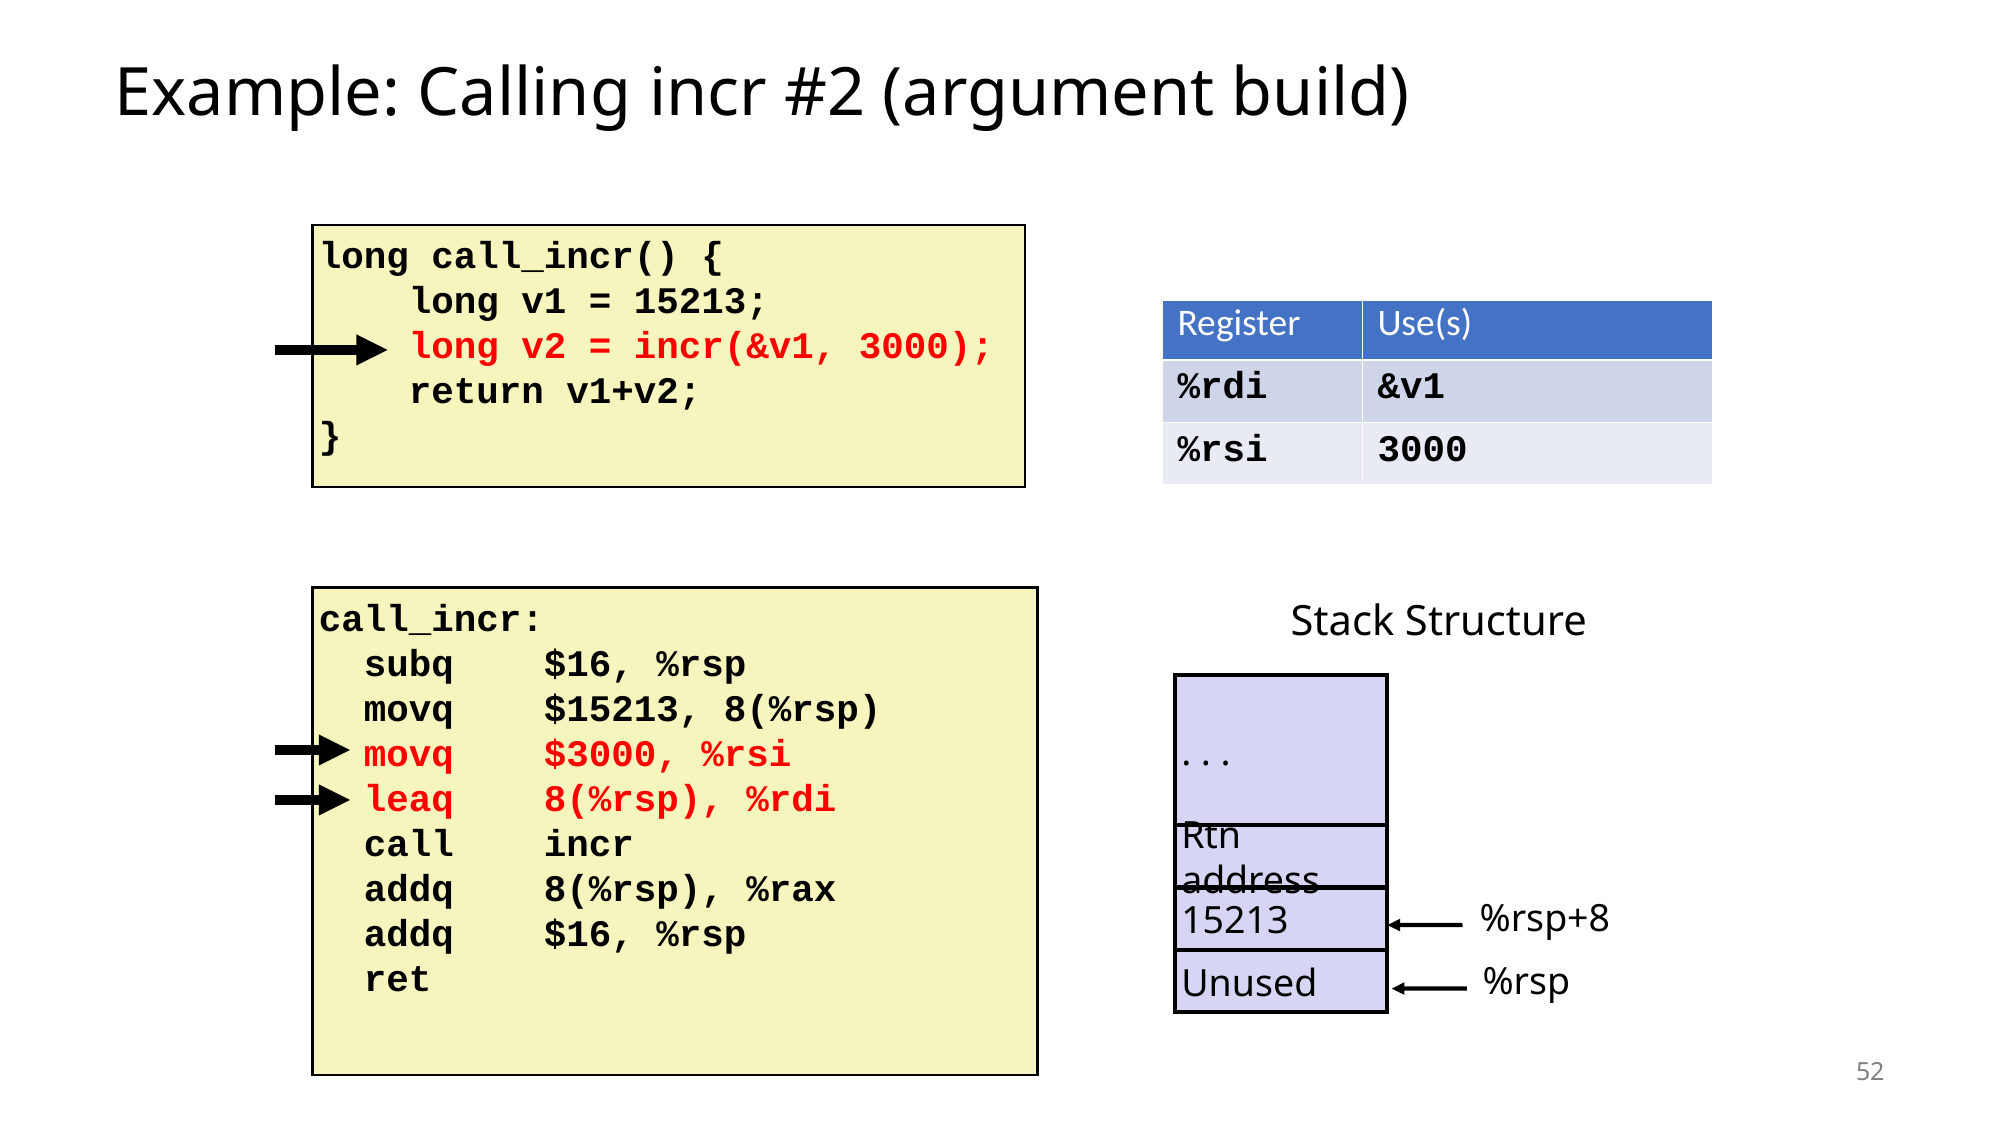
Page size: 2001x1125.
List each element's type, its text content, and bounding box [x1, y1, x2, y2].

table_header Register [1163, 301, 1362, 359]
text_box %rsp+8 [1473, 887, 1617, 945]
text_box . . . [1174, 674, 1388, 824]
table_cell &v1 [1363, 361, 1712, 422]
table_cell 3000 [1363, 423, 1712, 484]
slide_number 52 [1749, 1042, 1900, 1103]
text_box call_incr: subq $16, %rsp movq $15213, 8(%rsp) movq $3000, %rsi leaq 8(%rsp), %rdi call incr addq 8(%rsp), %rax addq $16, %rsp ret [312, 587, 1038, 1075]
text_box 15213 [1174, 888, 1388, 949]
text_box Unused [1174, 949, 1388, 1013]
table_cell %rdi [1163, 361, 1362, 422]
text_box Rtn address [1174, 824, 1388, 888]
text_box %rsp [1476, 950, 1577, 1009]
table_cell %rsi [1163, 423, 1362, 484]
text_box long call_incr() { long v1 = 15213; long v2 = incr(&v1, 3000); return v1+v2; } [312, 224, 1025, 488]
text_box [1391, 982, 1467, 995]
table_header Use(s) [1363, 301, 1712, 359]
text_box [1387, 918, 1463, 932]
title Example: Calling incr #2 (argument build) [99, 37, 1900, 150]
text_box Stack Structure [1284, 587, 1594, 650]
